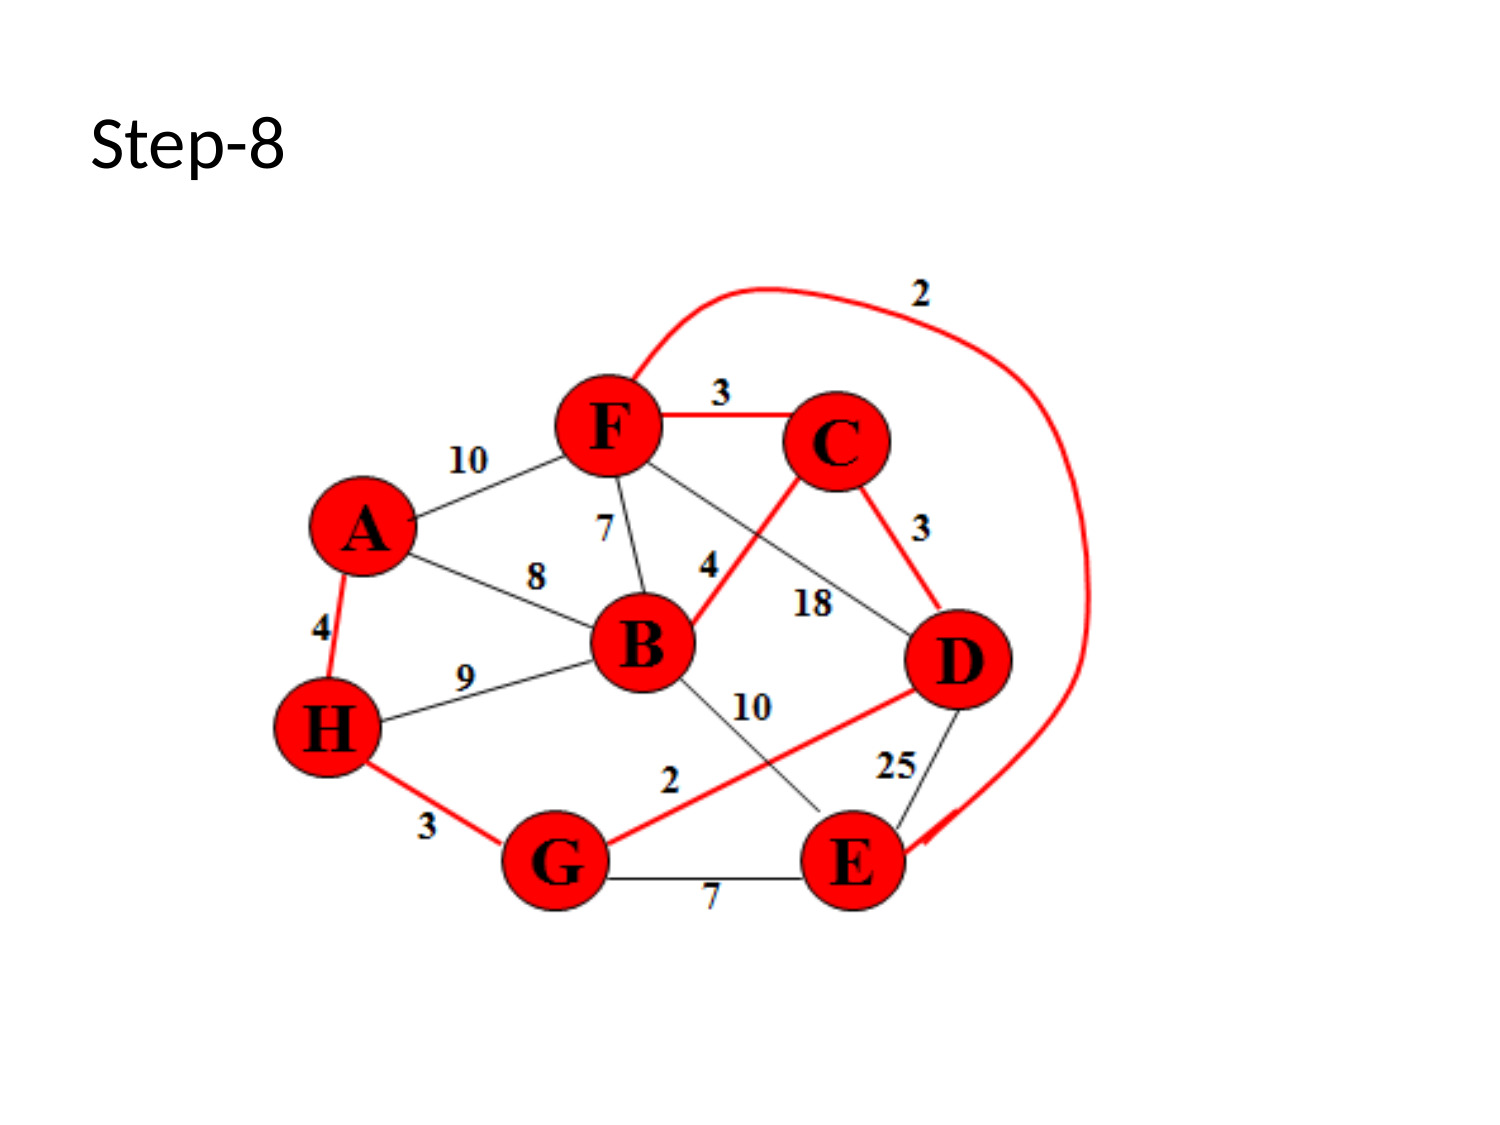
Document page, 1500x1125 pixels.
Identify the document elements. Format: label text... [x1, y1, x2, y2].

title Step-8 [75, 45, 1425, 233]
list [245, 234, 1126, 997]
